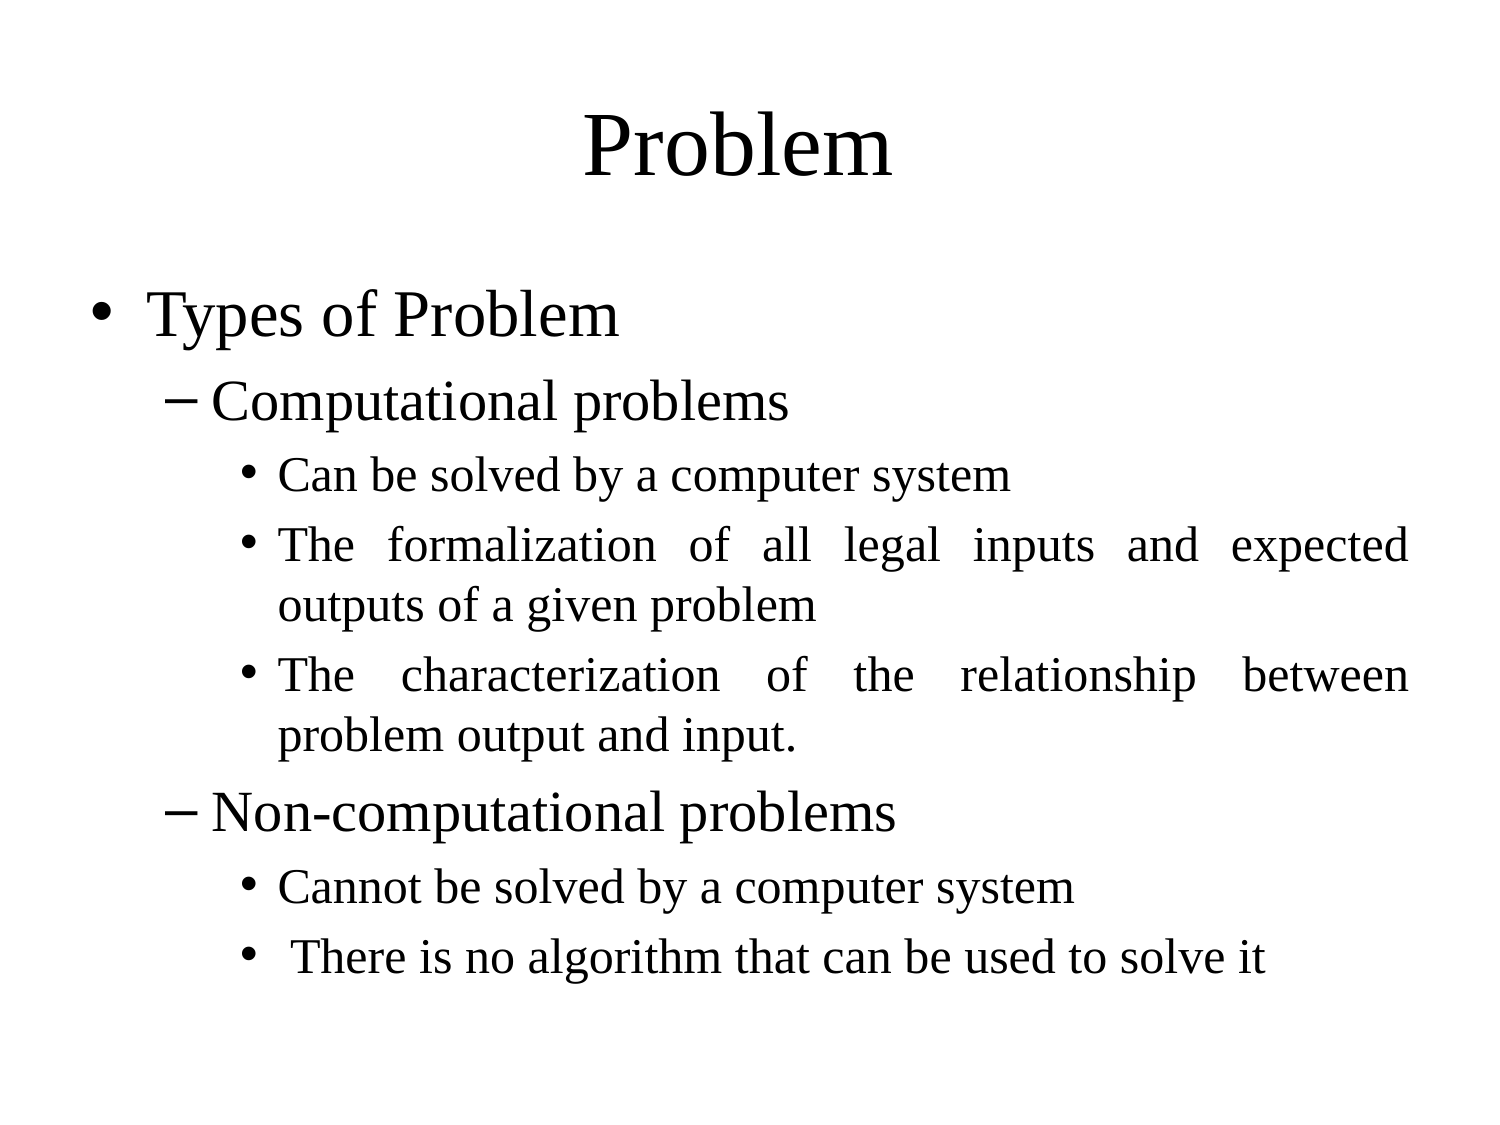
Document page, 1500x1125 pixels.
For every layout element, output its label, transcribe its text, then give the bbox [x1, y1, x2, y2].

title Problem [75, 45, 1425, 233]
list Types of Problem Computational problems Can be solved by a computer system The formalization of all legal inputs and expected outputs of a given problem The characterization of the relationship between problem output and input. Non-computational problems Cannot be solved by a computer system There is no algorithm that can be used to solve it [75, 262, 1425, 1005]
